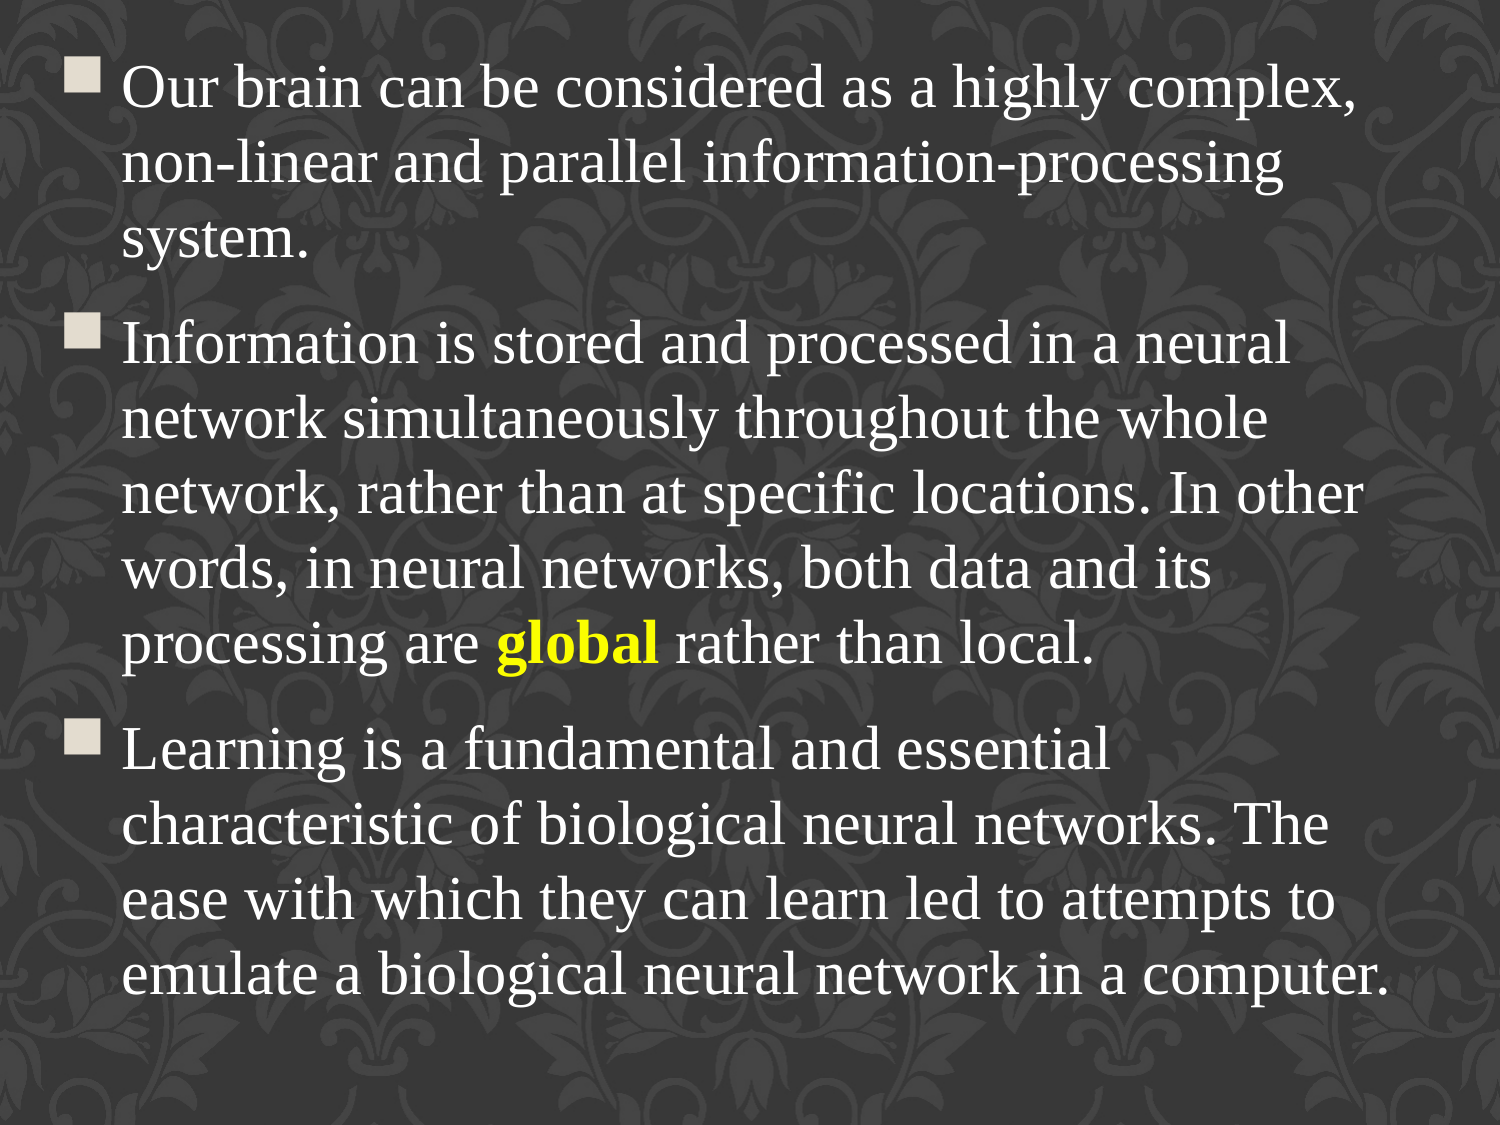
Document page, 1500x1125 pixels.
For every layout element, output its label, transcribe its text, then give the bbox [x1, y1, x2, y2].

text_box Our brain can be considered as a highly complex, non-linear and parallel information-processing system. Information is stored and processed in a neural network simultaneously throughout the whole network, rather than at specific locations. In other words, in neural networks, both data and its processing are global rather than local. Learning is a fundamental and essential characteristic of biological neural networks. The ease with which they can learn led to attempts to emulate a biological neural network in a computer. [44, 37, 1419, 1015]
